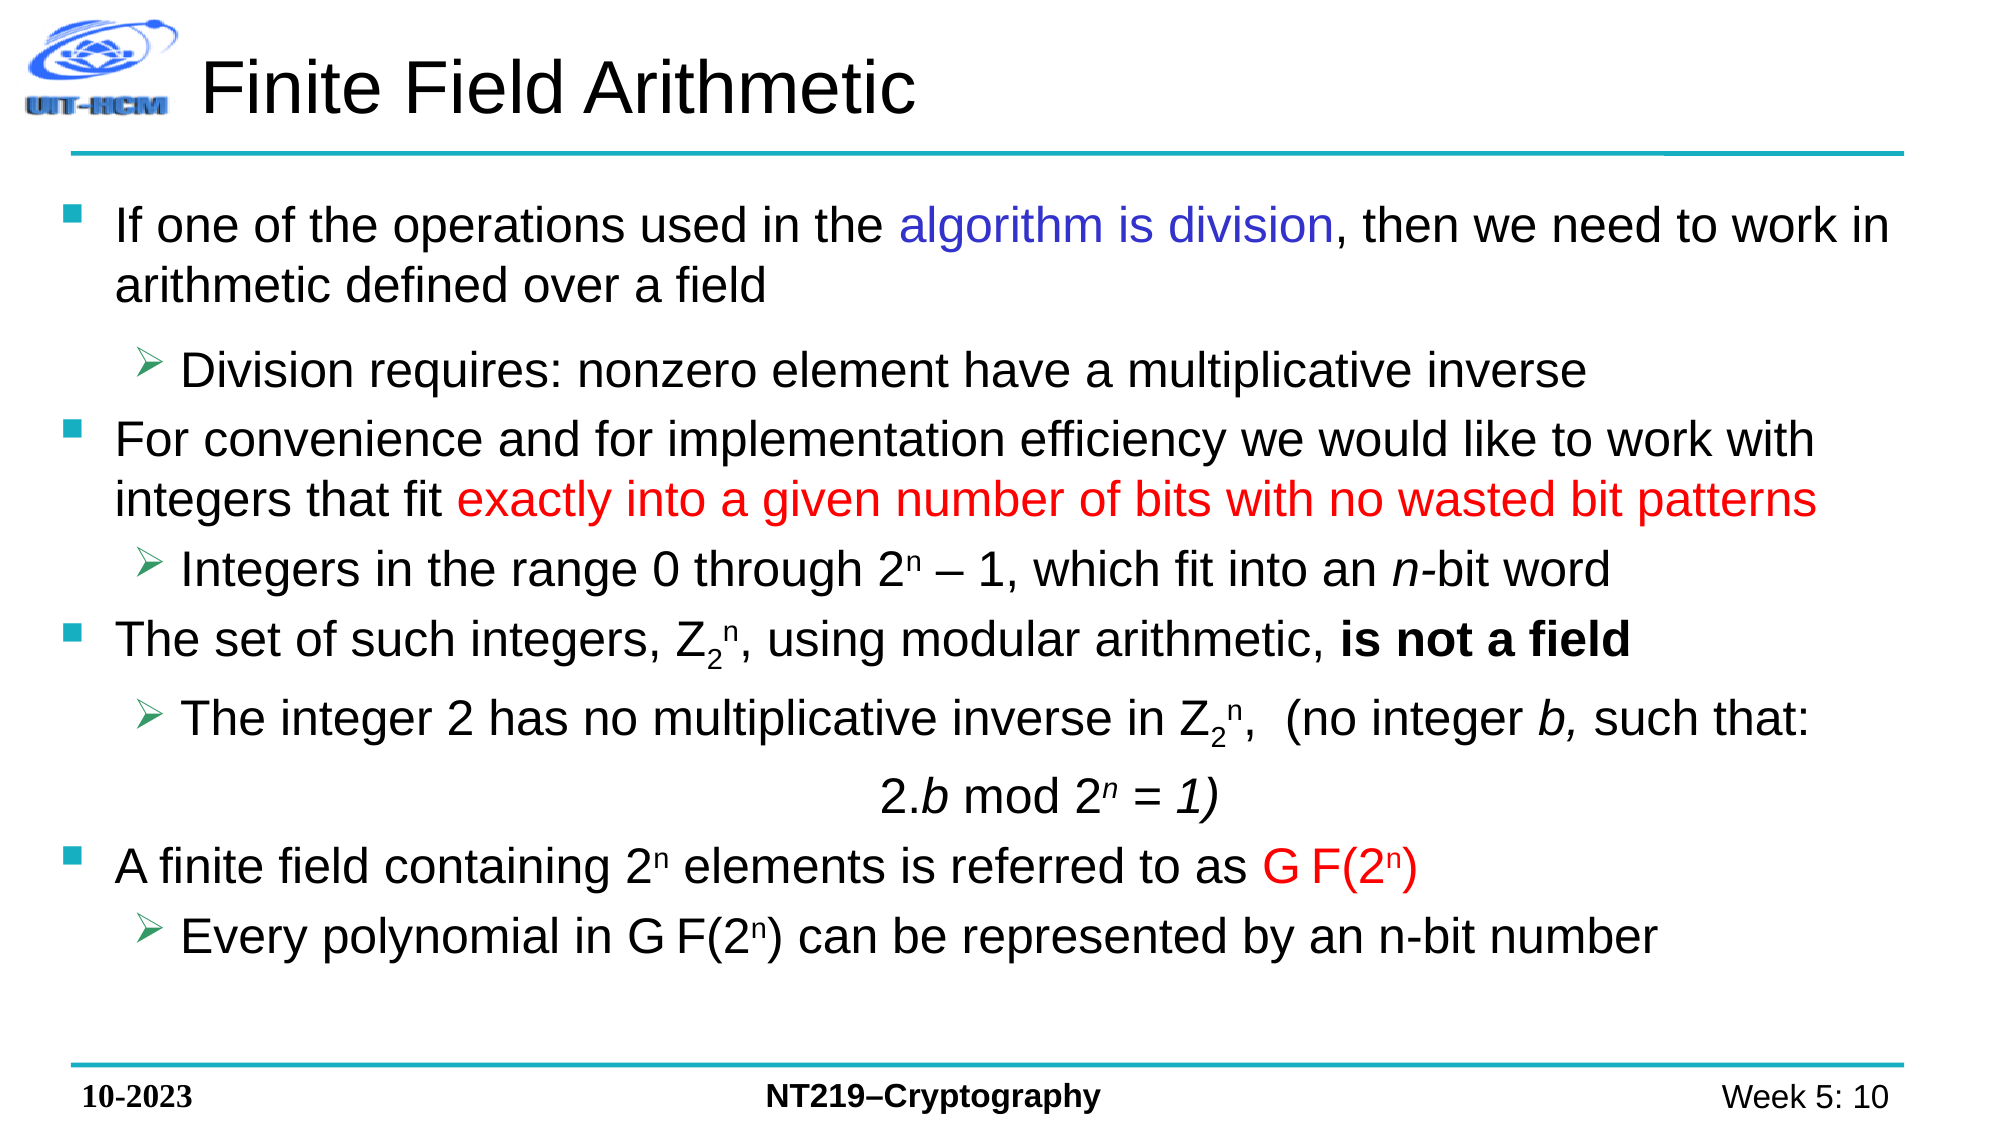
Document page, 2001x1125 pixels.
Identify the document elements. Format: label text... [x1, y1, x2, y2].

title Finite Field Arithmetic [184, 0, 1535, 184]
picture [7, 8, 184, 125]
list If one of the operations used in the algorithm is division, then we need to work in arithmetic defined over a field Division requires: nonzero element have a multiplicative inverse For convenience and for implementation efficiency we would like to work with integers that fit exactly into a given number of bits with no wasted bit patterns Integers in the range 0 through 2n – 1, which fit into an n-bit word The set of such integers, Z2n, using modular arithmetic, is not a field The integer 2 has no multiplicative inverse in Z2n, (no integer b, such that: 2.b mod 2n = 1) A finite field containing 2n elements is referred to as G F(2n) Every polynomial in G F(2n) can be represented by an n-bit number [43, 184, 1968, 1071]
